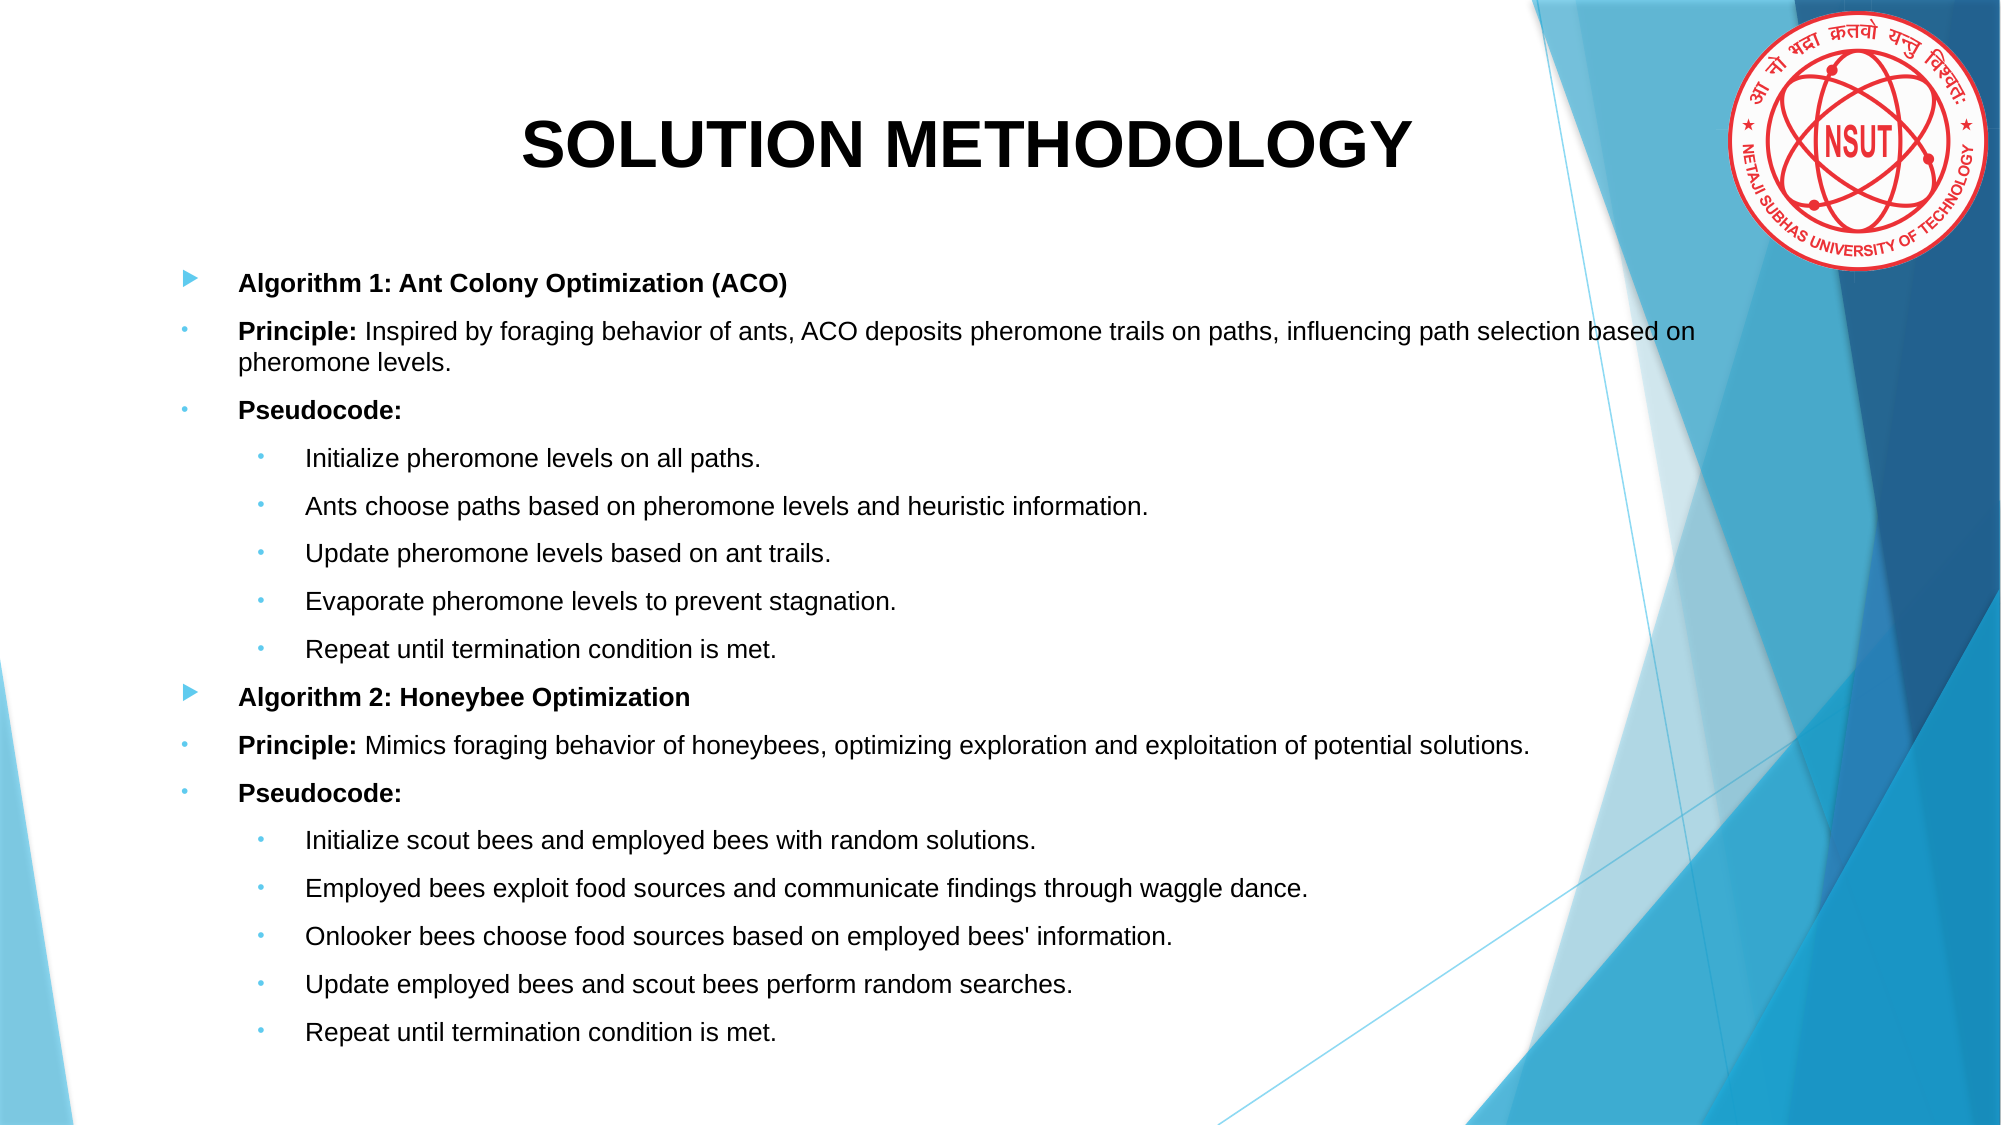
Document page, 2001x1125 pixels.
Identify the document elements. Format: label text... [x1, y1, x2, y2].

text_box SOLUTION METHODOLOGY [188, 93, 1711, 189]
picture [1716, 0, 2000, 284]
list Algorithm 1: Ant Colony Optimization (ACO) Principle: Inspired by foraging behavior of ants, ACO deposits pheromone trails on paths, influencing path selection based on pheromone levels. Pseudocode: Initialize pheromone levels on all paths. Ants choose paths based on pheromone levels and heuristic information. Update pheromone levels based on ant trails. Evaporate pheromone levels to prevent stagnation. Repeat until termination condition is met. Algorithm 2: Honeybee Optimization Principle: Mimics foraging behavior of honeybees, optimizing exploration and exploitation of potential solutions. Pseudocode: Initialize scout bees and employed bees with random solutions. Employed bees exploit food sources and communicate findings through waggle dance. Onlooker bees choose food sources based on employed bees' information. Update employed bees and scout bees perform random searches. Repeat until termination condition is met. [165, 258, 1810, 1057]
